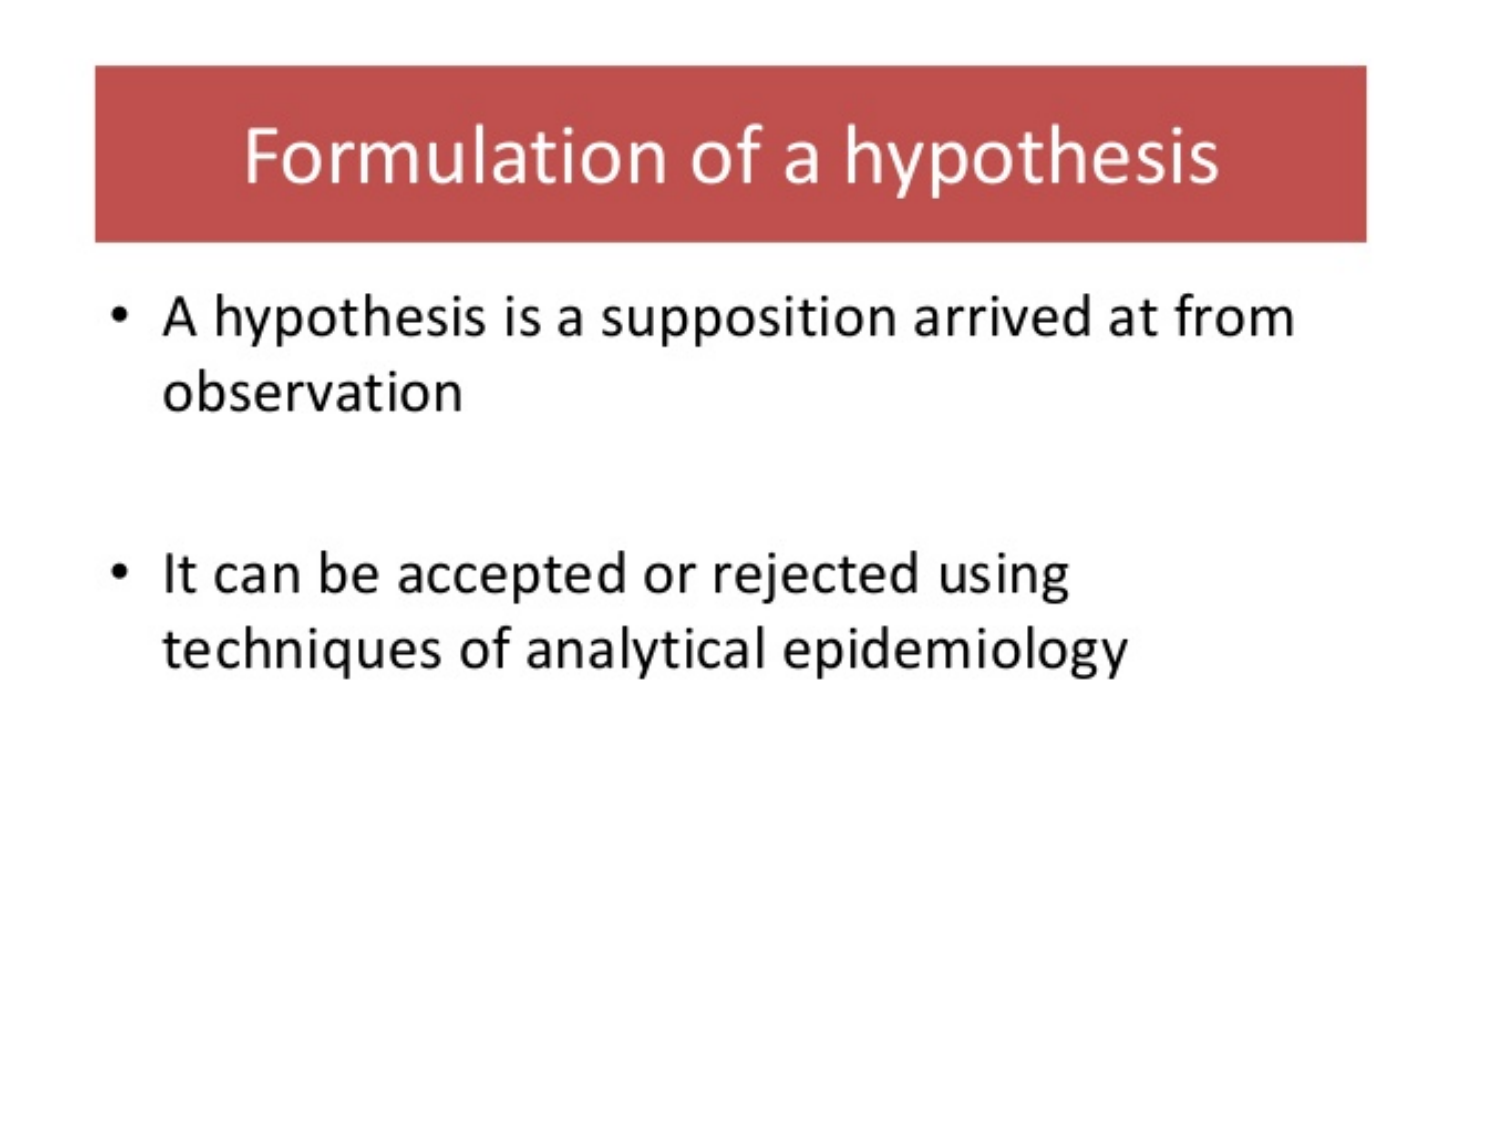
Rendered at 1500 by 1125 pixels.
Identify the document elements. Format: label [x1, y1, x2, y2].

picture [25, 24, 1438, 1086]
